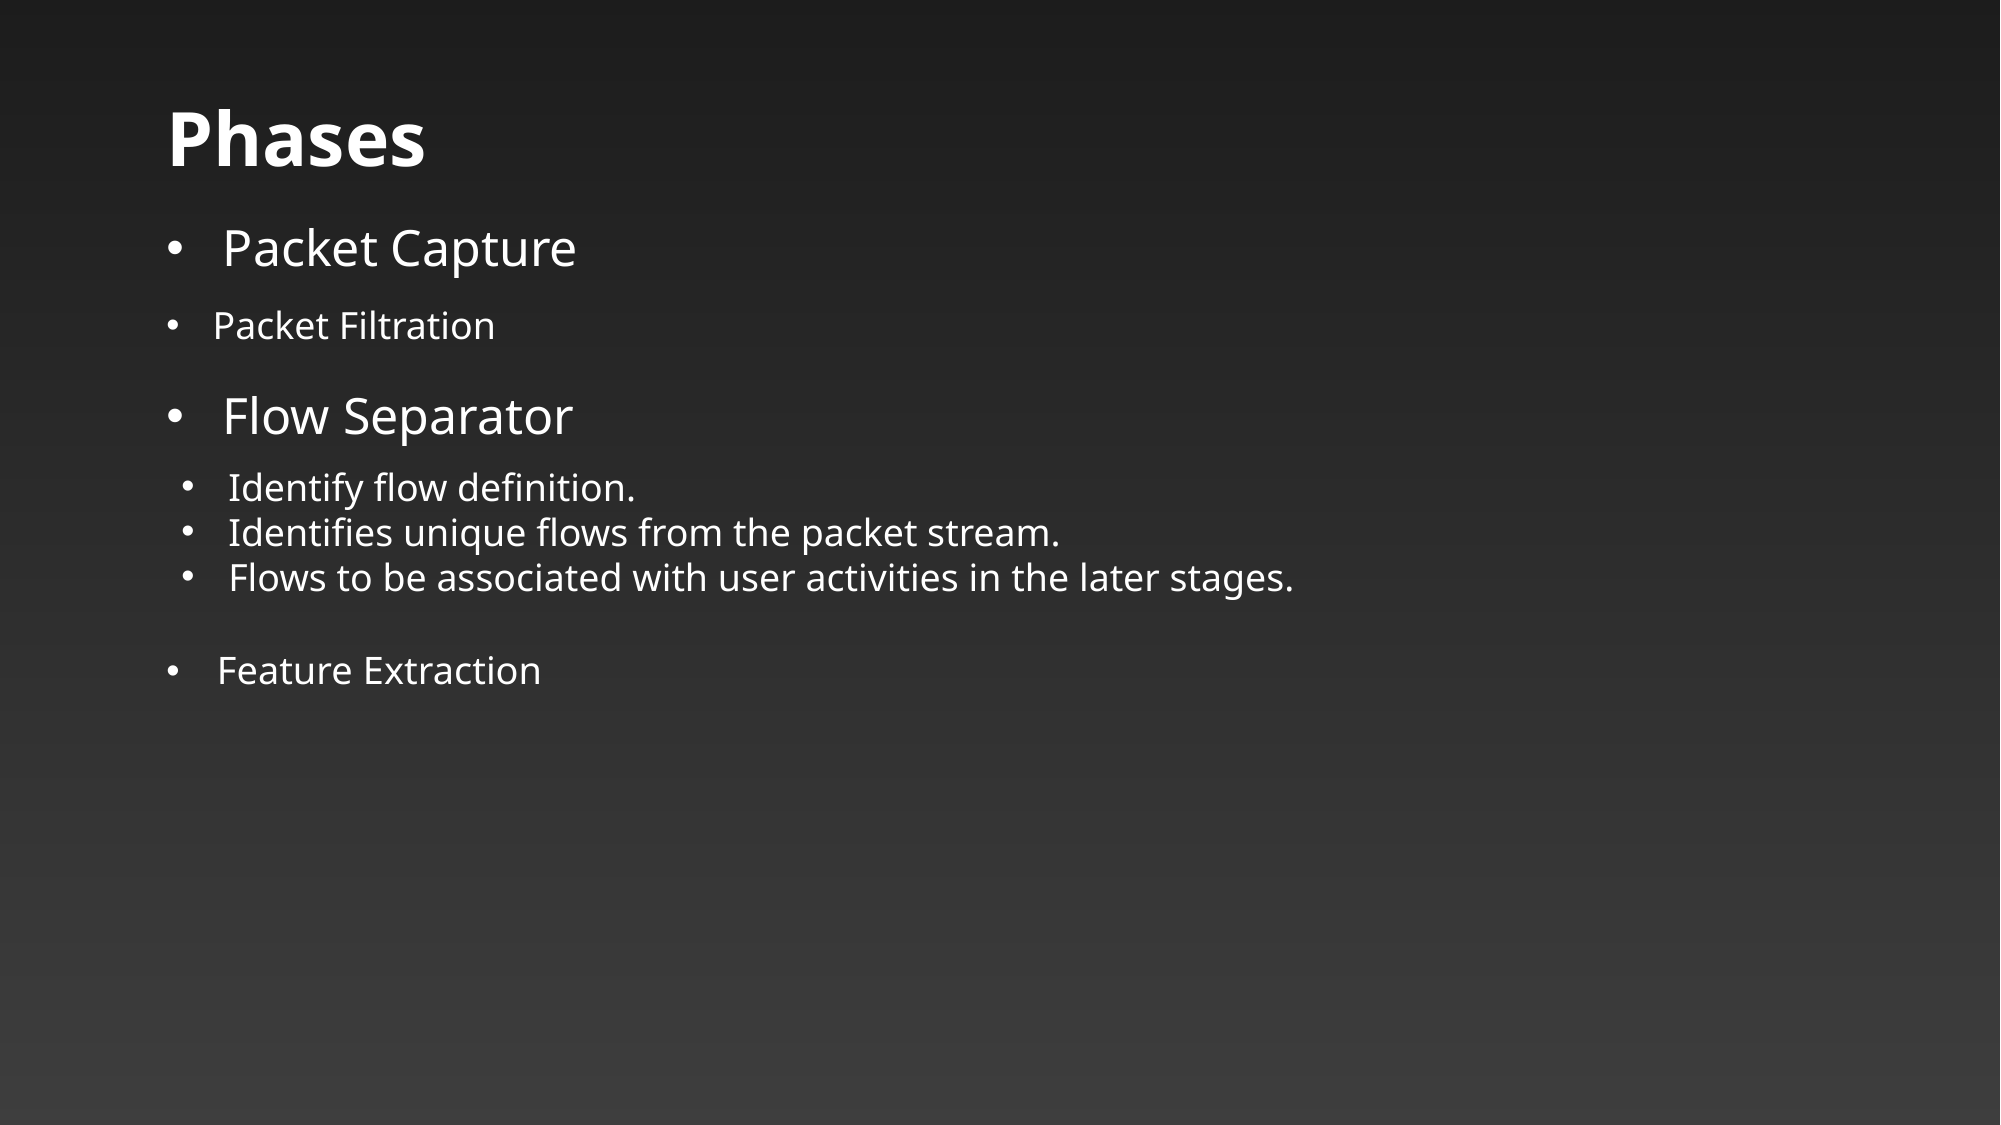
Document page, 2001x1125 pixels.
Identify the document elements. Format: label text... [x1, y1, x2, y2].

text_box Identify flow definition. Identifies unique flows from the packet stream. Flows to be associated with user activities in the later stages. [166, 456, 1311, 651]
subtitle Packet Capture [151, 215, 723, 297]
text_box Feature Extraction [151, 644, 563, 726]
text_box Packet Filtration [151, 299, 576, 381]
text_box Flow Separator [151, 383, 641, 465]
title Phases [151, 96, 622, 191]
